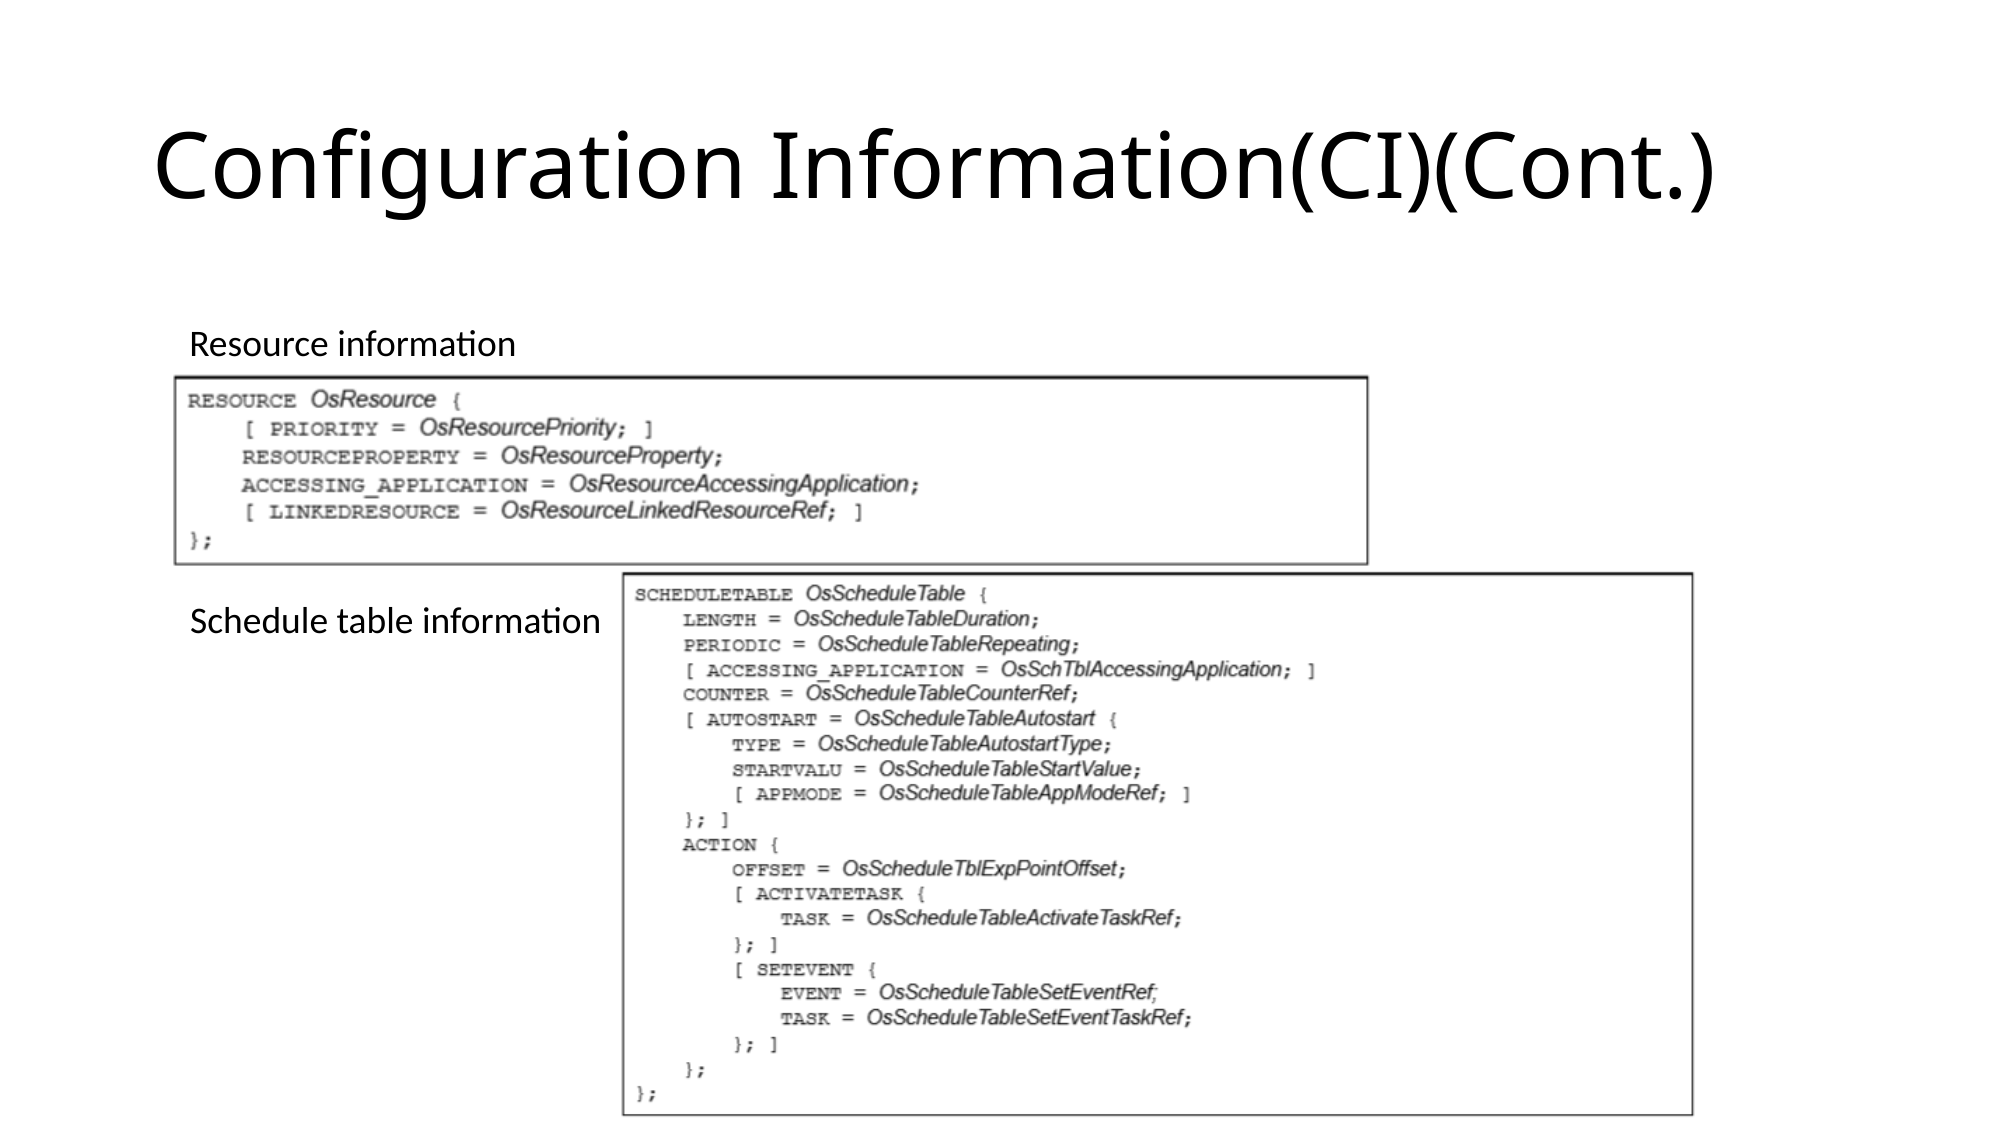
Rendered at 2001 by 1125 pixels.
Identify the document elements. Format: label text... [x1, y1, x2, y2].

picture [172, 372, 1696, 1120]
text_box Schedule table information [175, 588, 617, 649]
title Configuration Information(CI)(Cont.) [137, 59, 1863, 278]
text_box Resource information [174, 311, 533, 372]
